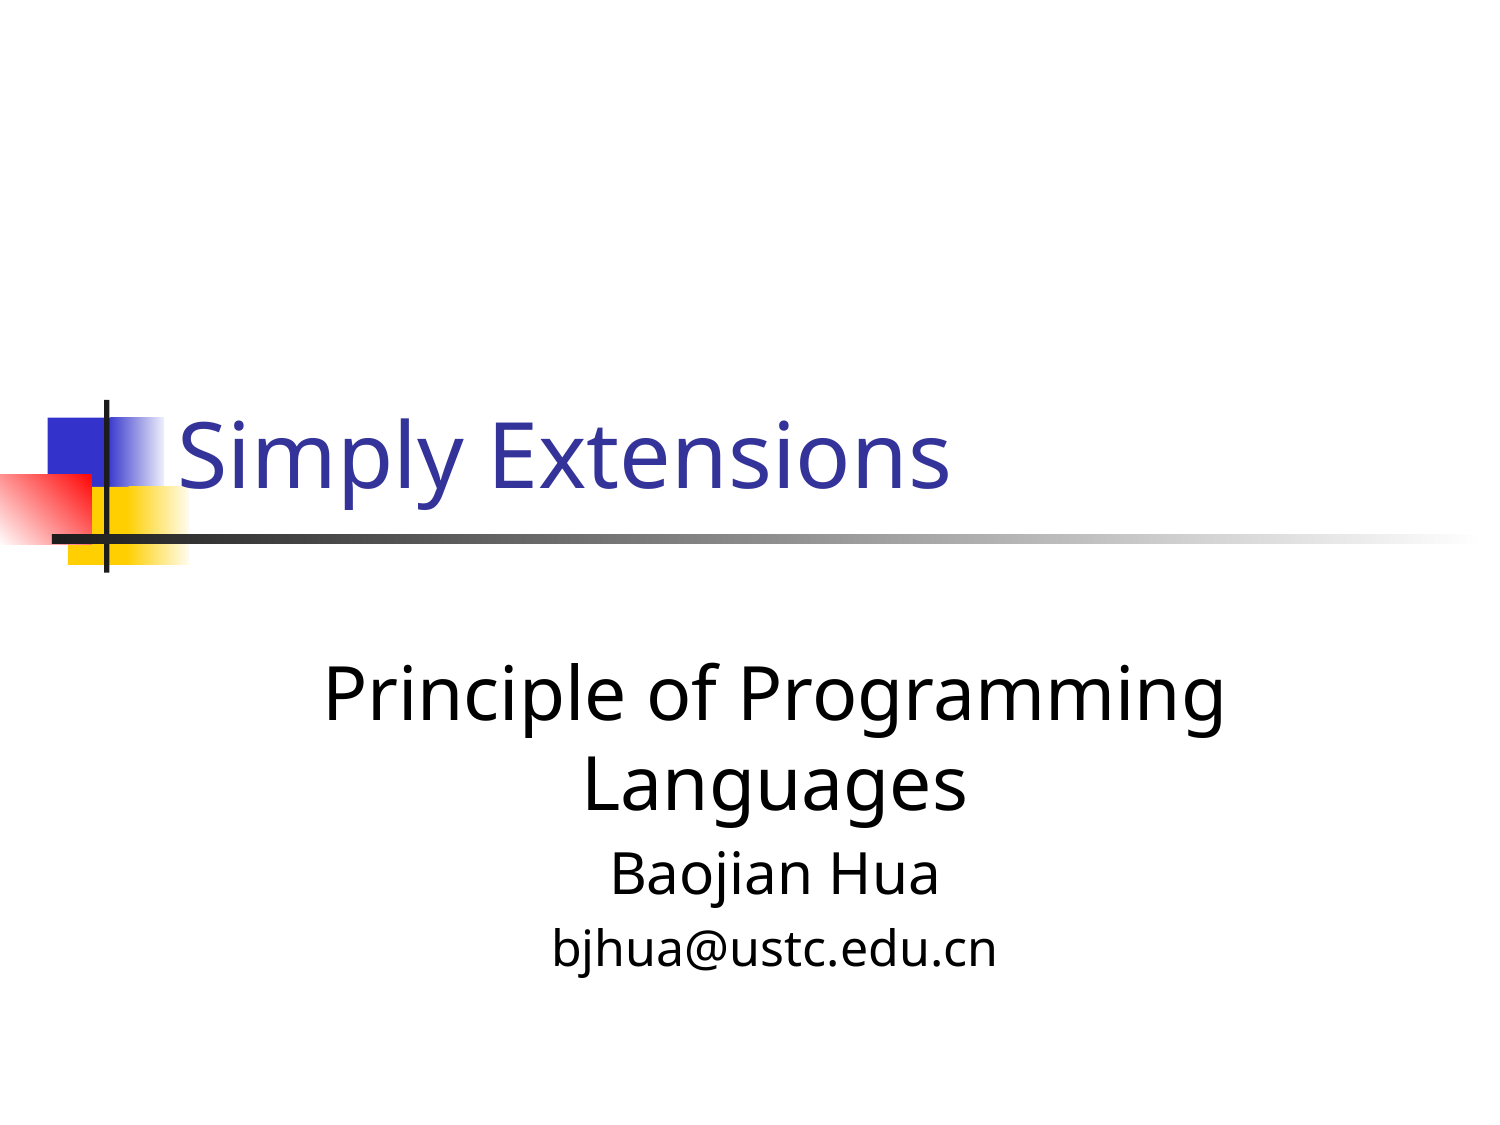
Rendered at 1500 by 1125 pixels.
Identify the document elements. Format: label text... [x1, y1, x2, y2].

subtitle Principle of Programming Languages Baojian Hua bjhua@ustc.edu.cn [137, 637, 1413, 925]
title Simply Extensions [162, 275, 1438, 515]
